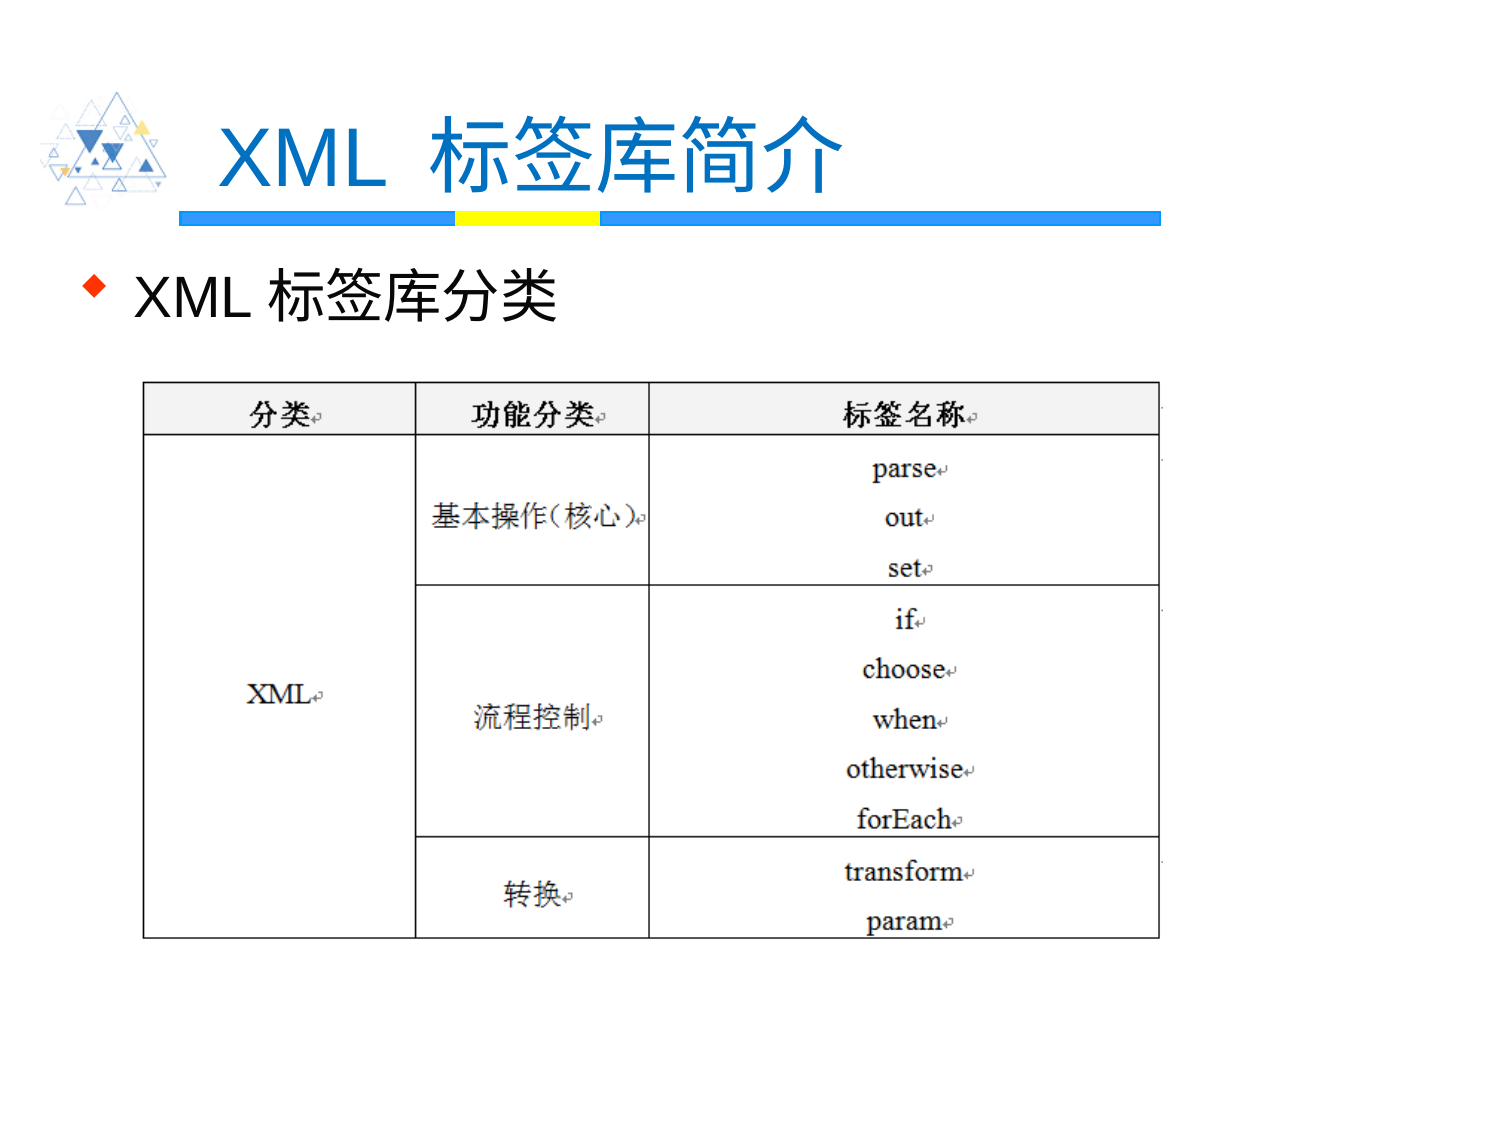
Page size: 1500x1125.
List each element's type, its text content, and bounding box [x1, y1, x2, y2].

picture [40, 87, 171, 210]
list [139, 376, 1163, 942]
list XML标签库分类 [62, 237, 1471, 963]
title XML 标签库简介 [202, 96, 954, 210]
